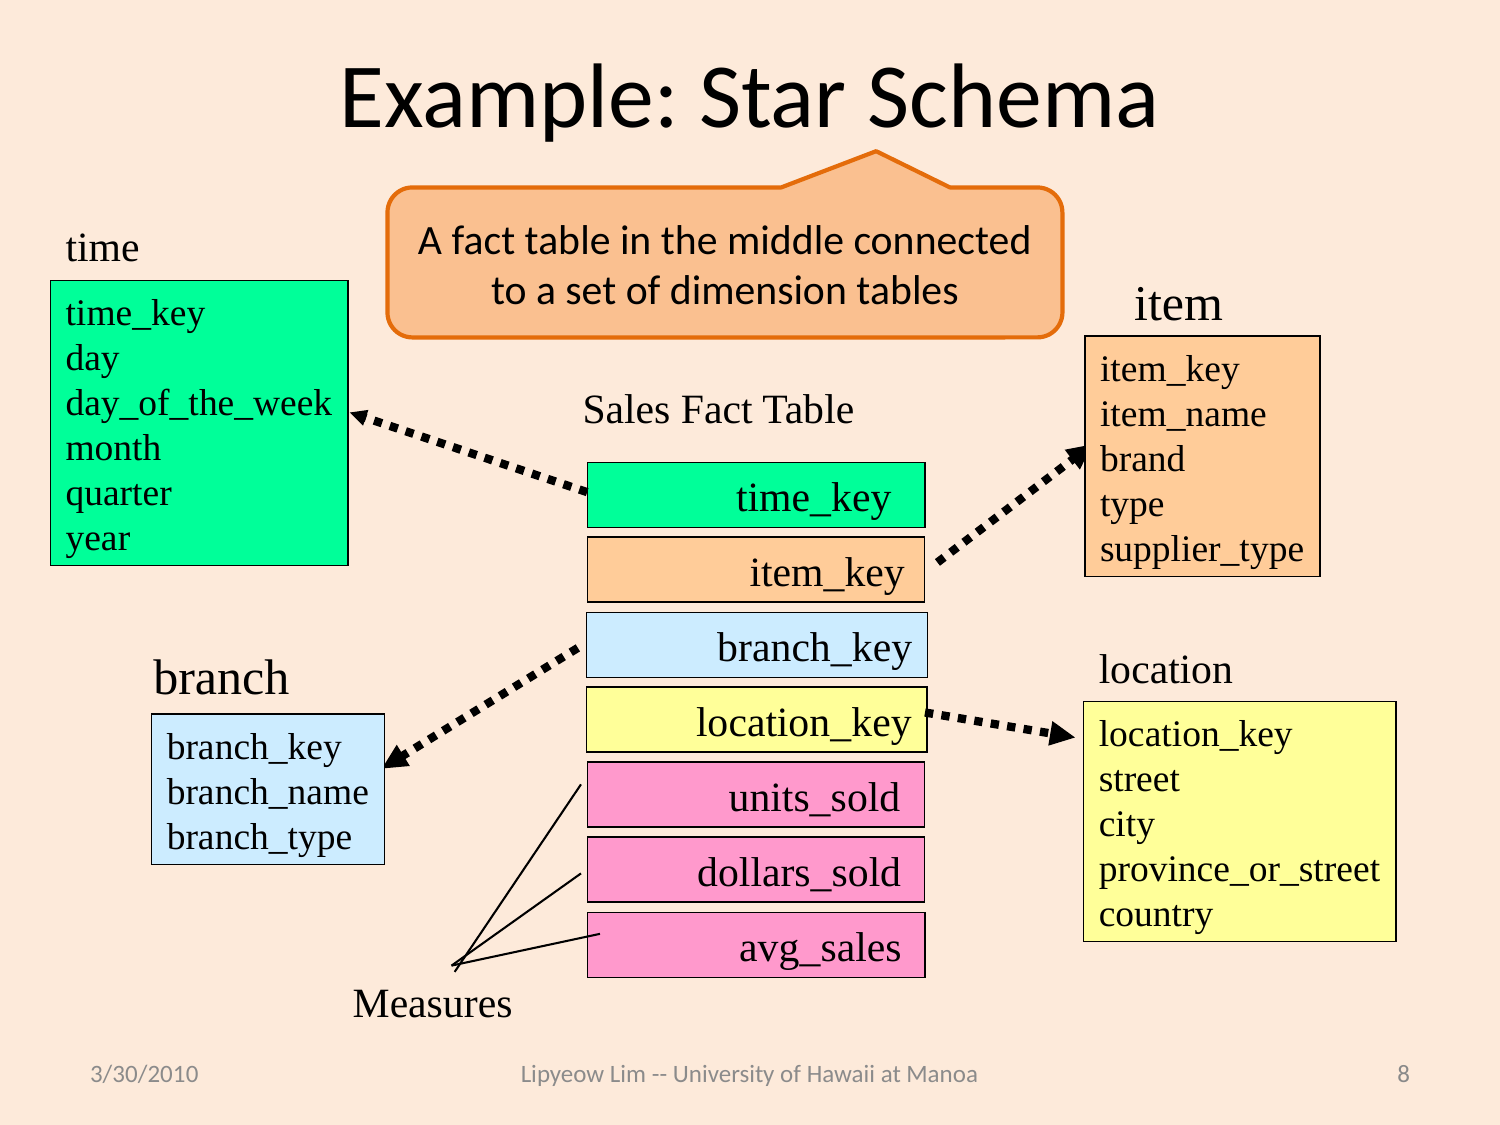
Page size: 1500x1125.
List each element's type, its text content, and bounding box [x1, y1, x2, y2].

text_box [1047, 729, 1075, 742]
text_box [1084, 262, 1321, 579]
text_box [390, 751, 410, 768]
footer Lipyeow Lim -- University of Hawaii at Manoa [450, 1042, 1050, 1103]
text_box Measures [337, 968, 538, 1034]
text_box [1053, 275, 1463, 982]
text_box location_key [586, 687, 928, 753]
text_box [137, 637, 386, 867]
text_box A fact table in the middle connected to a set of dimension tables [385, 149, 1065, 340]
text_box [49, 212, 349, 568]
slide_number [75, 1042, 425, 1103]
title Example: Star Schema [74, 44, 1426, 138]
text_box Sales Fact Table [567, 373, 870, 440]
text_box avg_sales [587, 912, 925, 978]
text_box dollars_sold [587, 837, 925, 903]
text_box time_key [587, 462, 925, 528]
text_box [352, 411, 361, 420]
text_box branch_key [586, 612, 928, 678]
text_box units_sold [587, 761, 925, 827]
slide_number 8 [1074, 1042, 1425, 1103]
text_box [1082, 634, 1397, 944]
text_box item_key [587, 537, 925, 603]
